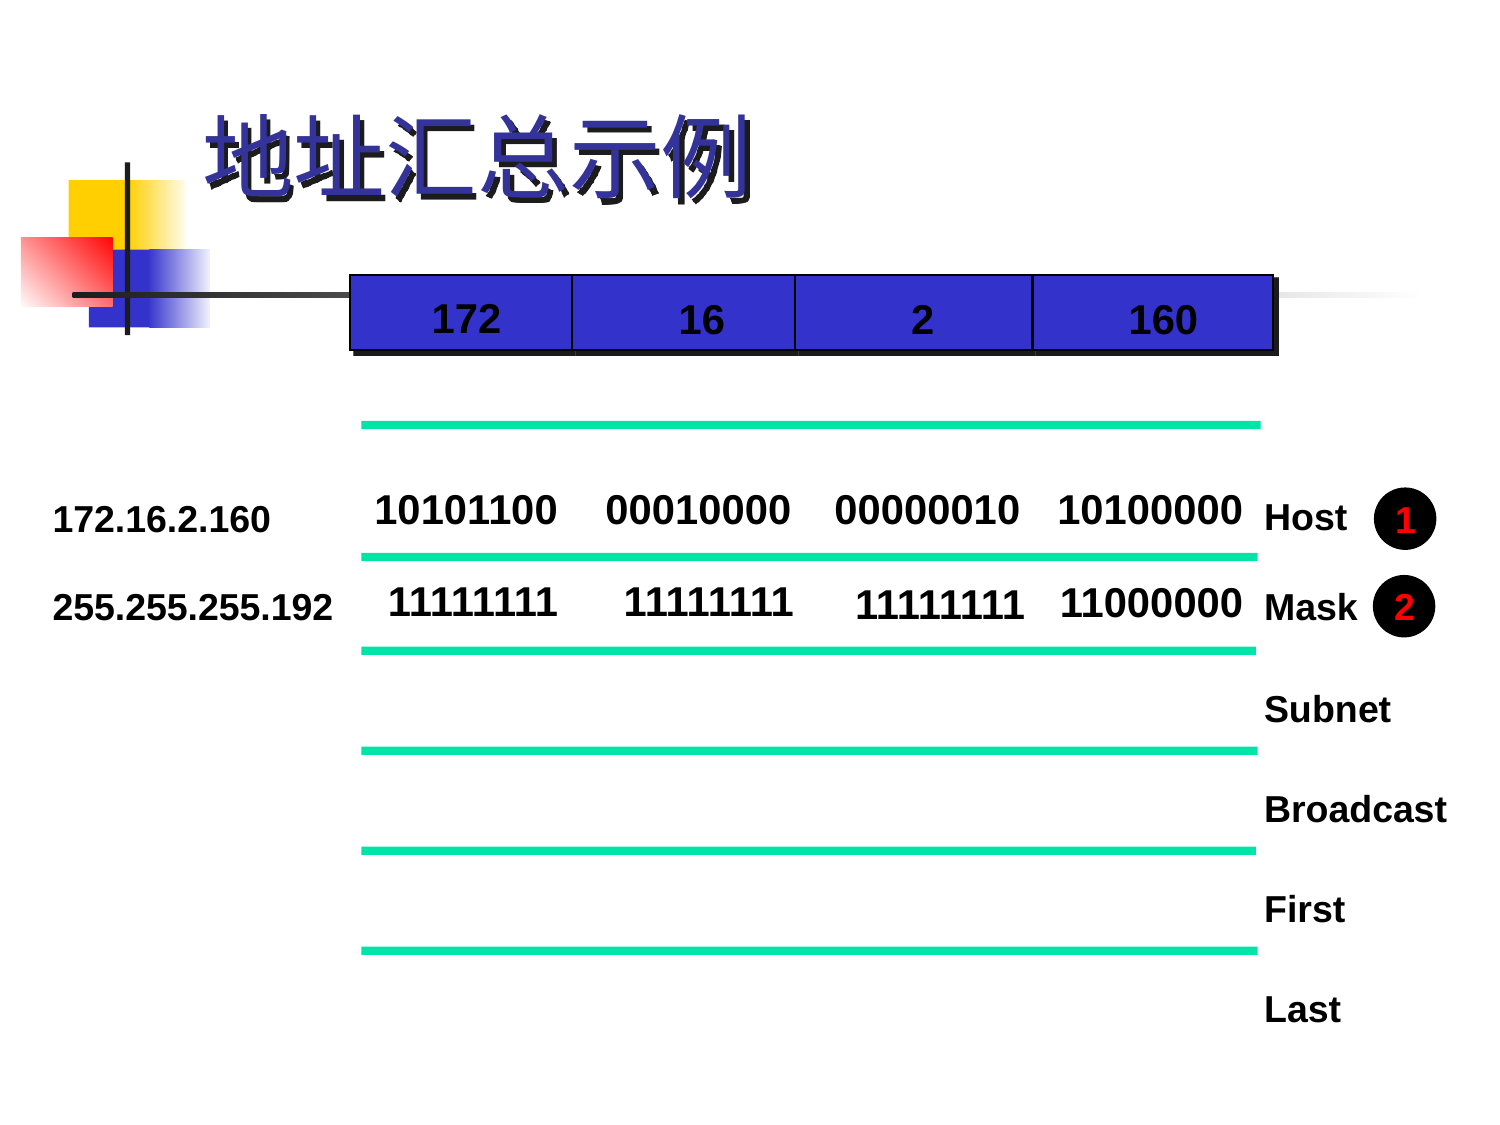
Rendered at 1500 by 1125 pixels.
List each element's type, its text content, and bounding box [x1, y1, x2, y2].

text_box [1431, 501, 1437, 537]
text_box 00000010 [803, 483, 1024, 557]
text_box [572, 274, 795, 350]
text_box 172.16.2.160 [37, 487, 286, 548]
text_box 2 [1379, 575, 1430, 636]
text_box 11111111 [798, 580, 1029, 661]
text_box [1032, 274, 1273, 350]
text_box First [1260, 859, 1458, 963]
text_box [350, 274, 572, 350]
text_box Broadcast [1260, 759, 1458, 859]
text_box [1430, 588, 1436, 624]
text_box 172 [428, 287, 550, 375]
text_box Mask [1260, 557, 1458, 659]
text_box 10101100 [350, 483, 562, 547]
text_box 255.255.255.192 [38, 575, 349, 635]
text_box 160 [1124, 288, 1200, 375]
text_box [1372, 587, 1379, 625]
title 地址汇总示例 [188, 34, 1468, 276]
text_box 1 [1380, 489, 1431, 549]
text_box 00010000 [586, 483, 795, 547]
text_box [795, 274, 1032, 350]
text_box 11111111 [586, 578, 798, 639]
text_box 11111111 [350, 578, 562, 639]
text_box 10100000 [1024, 483, 1247, 557]
text_box [1373, 500, 1380, 538]
text_box 00000010 [803, 558, 1024, 566]
text_box 16 [674, 288, 797, 375]
text_box Subnet [1260, 659, 1458, 759]
text_box 2 [907, 288, 983, 375]
text_box Last [1260, 963, 1458, 1063]
text_box 10100000 [1024, 558, 1247, 566]
text_box Host [1260, 467, 1458, 557]
text_box 11000000 [1014, 578, 1247, 658]
